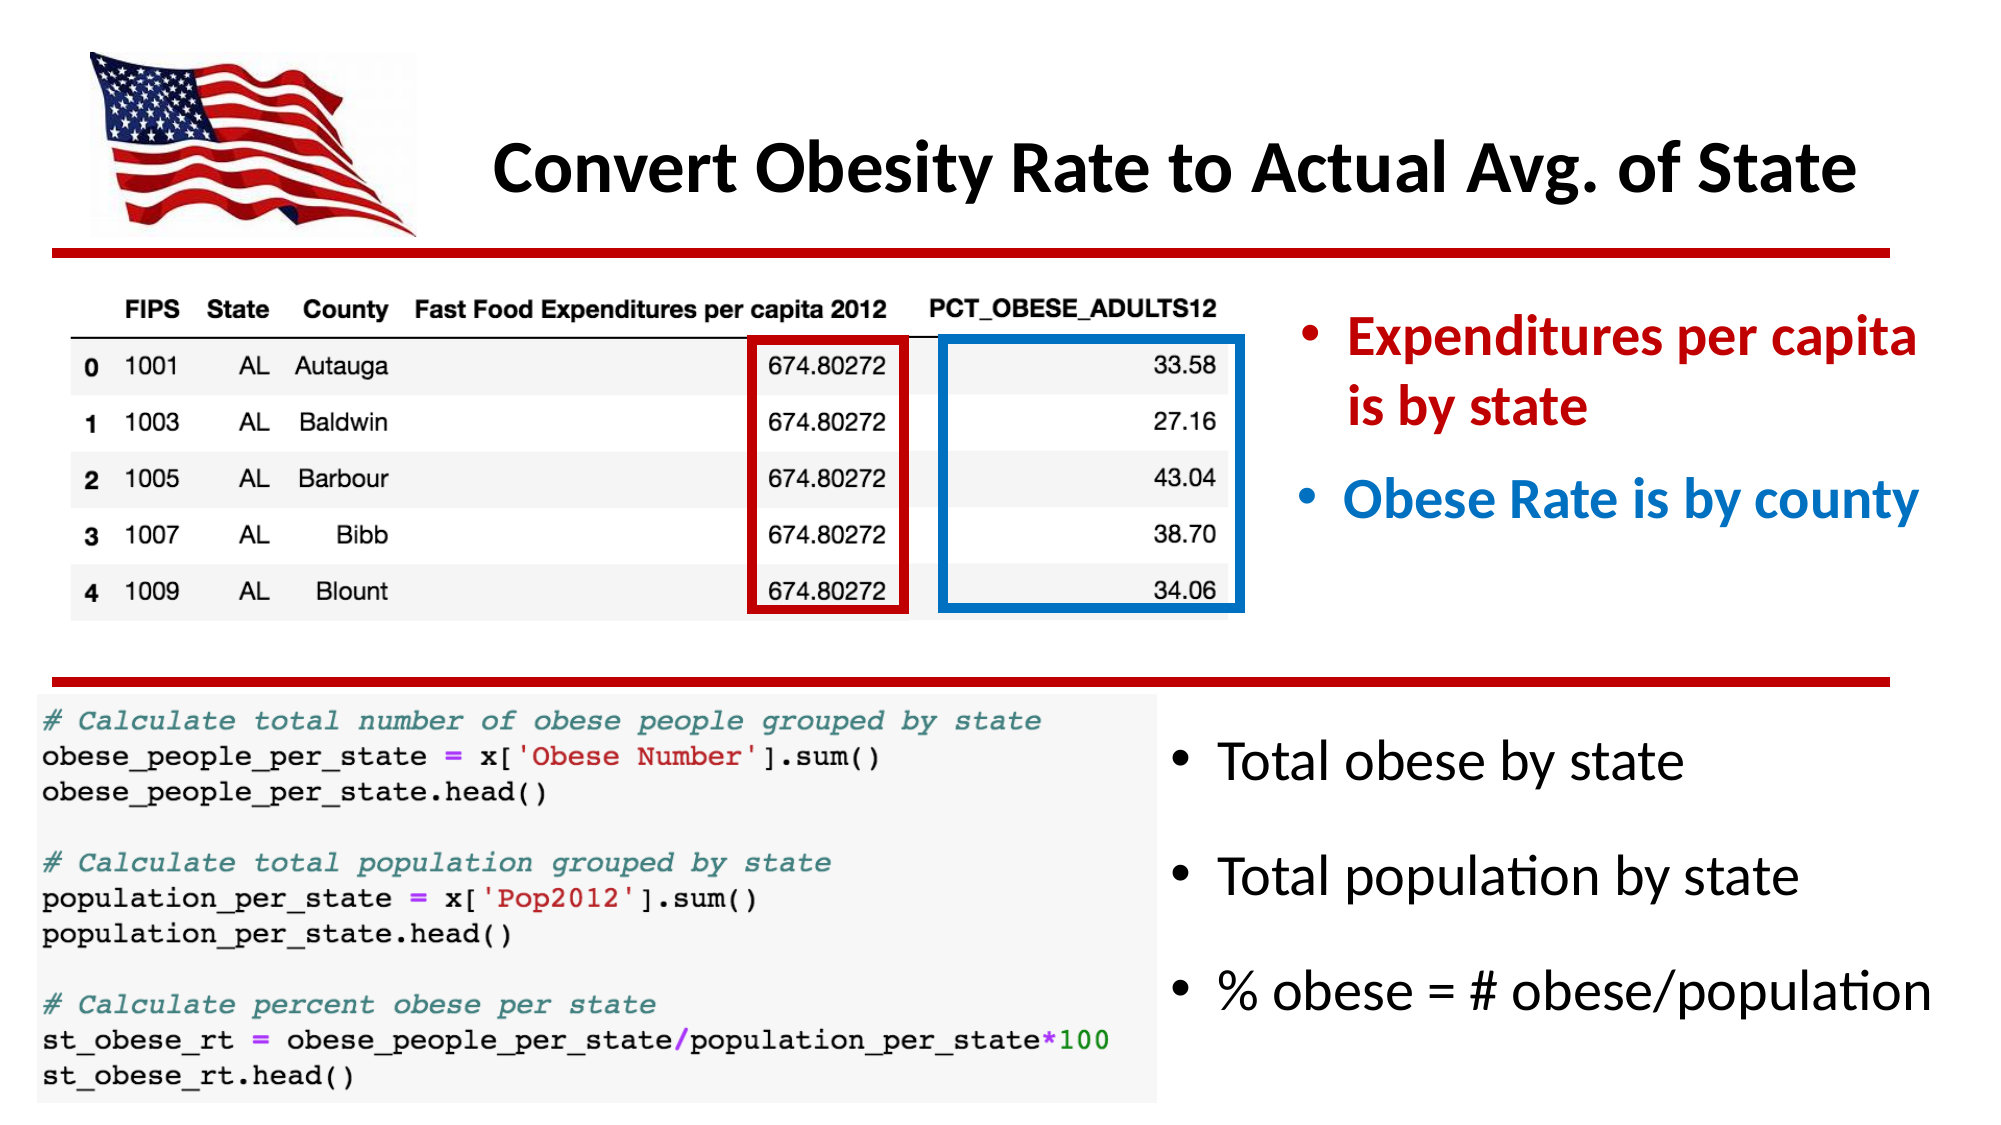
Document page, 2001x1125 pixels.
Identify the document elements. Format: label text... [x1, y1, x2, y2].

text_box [37, 694, 1968, 1103]
text_box Convert Obesity Rate to Actual Avg. of State [477, 109, 1877, 215]
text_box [52, 267, 1261, 627]
text_box Expenditures per capita is by state [1261, 290, 1948, 445]
picture [90, 52, 417, 237]
text_box Obese Rate is by county [1261, 453, 1968, 538]
